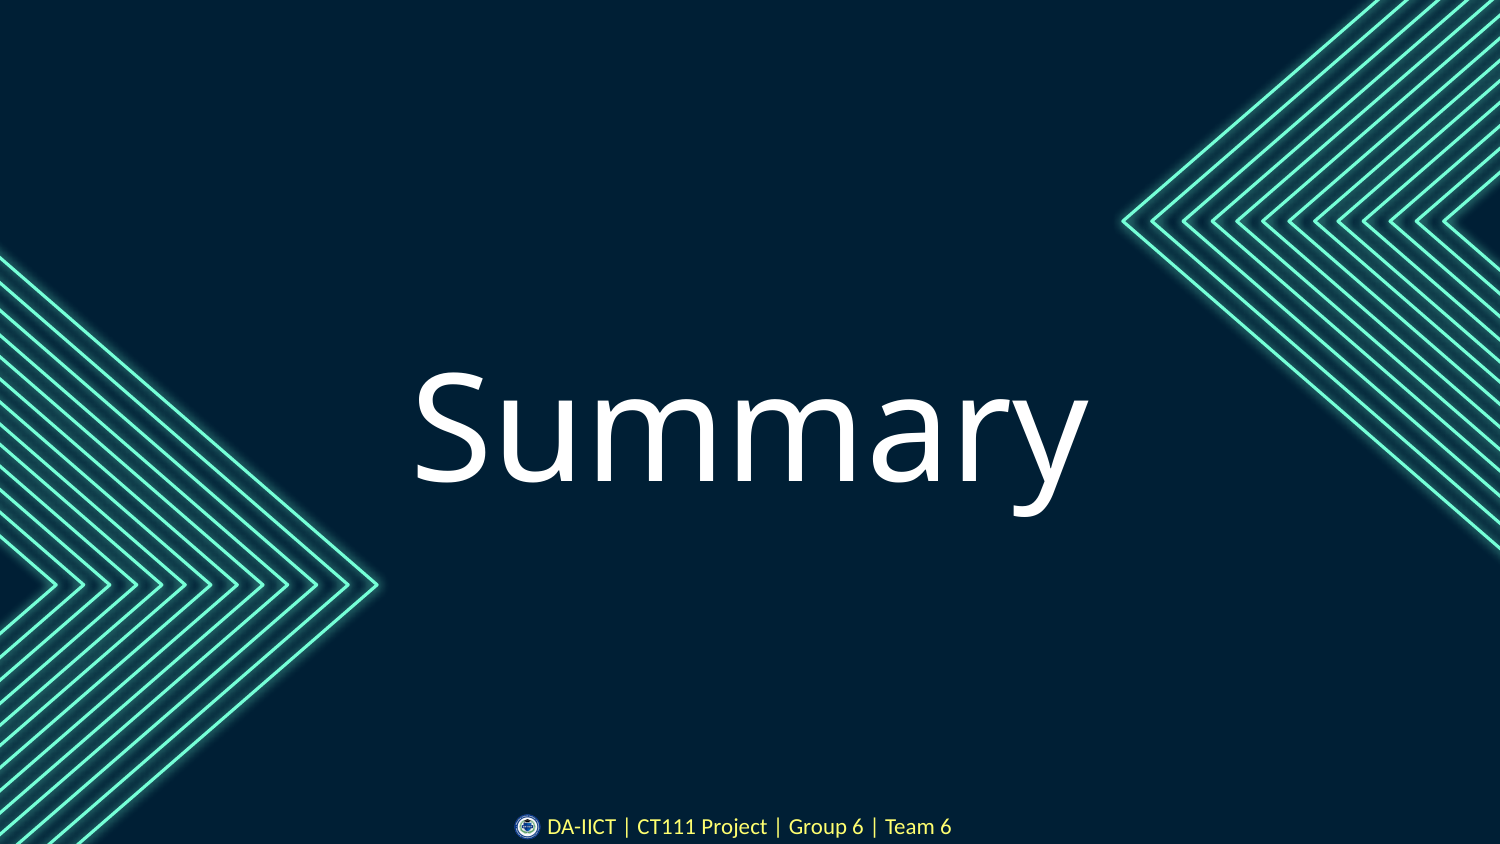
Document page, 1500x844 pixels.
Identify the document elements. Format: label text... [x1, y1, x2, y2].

picture [513, 813, 542, 841]
title Summary [377, 265, 1123, 579]
text_box DA-IICT | CT111 Project | Group 6 | Team 6 [407, 797, 1093, 844]
